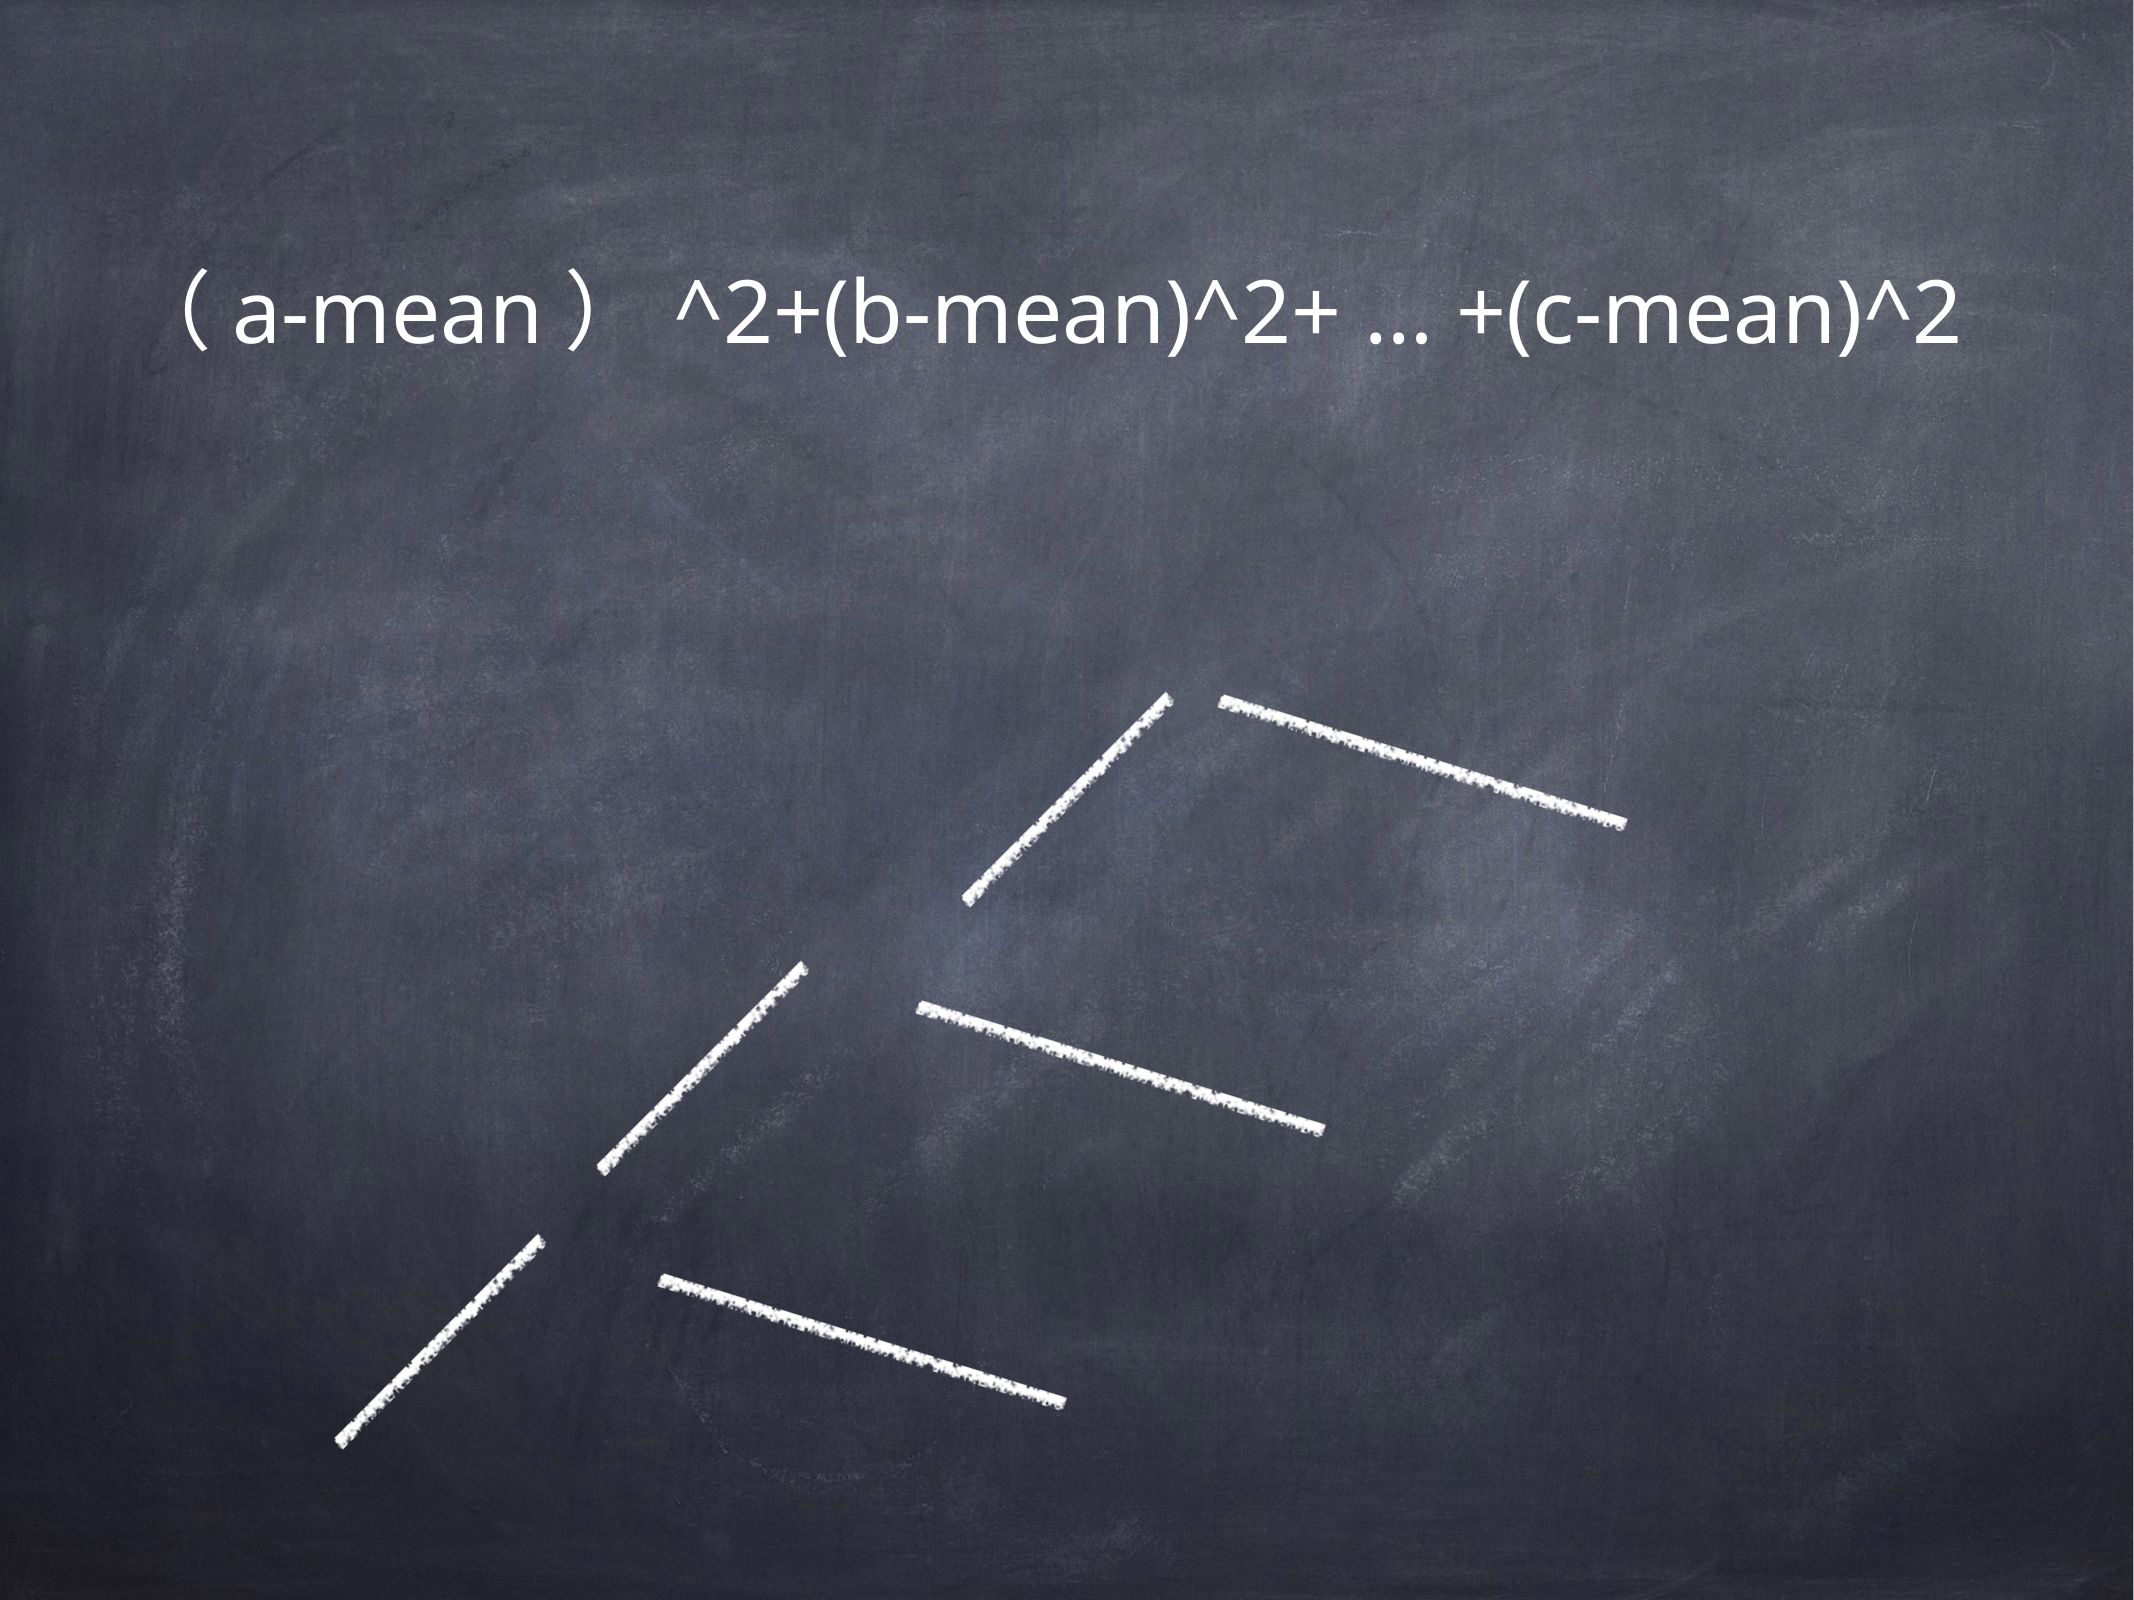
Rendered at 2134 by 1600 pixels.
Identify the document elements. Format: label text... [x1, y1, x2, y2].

text_box （a-mean）^2+(b-mean)^2+ … +(c-mean)^2 [0, 247, 2133, 370]
picture [0, 0, 2134, 1600]
